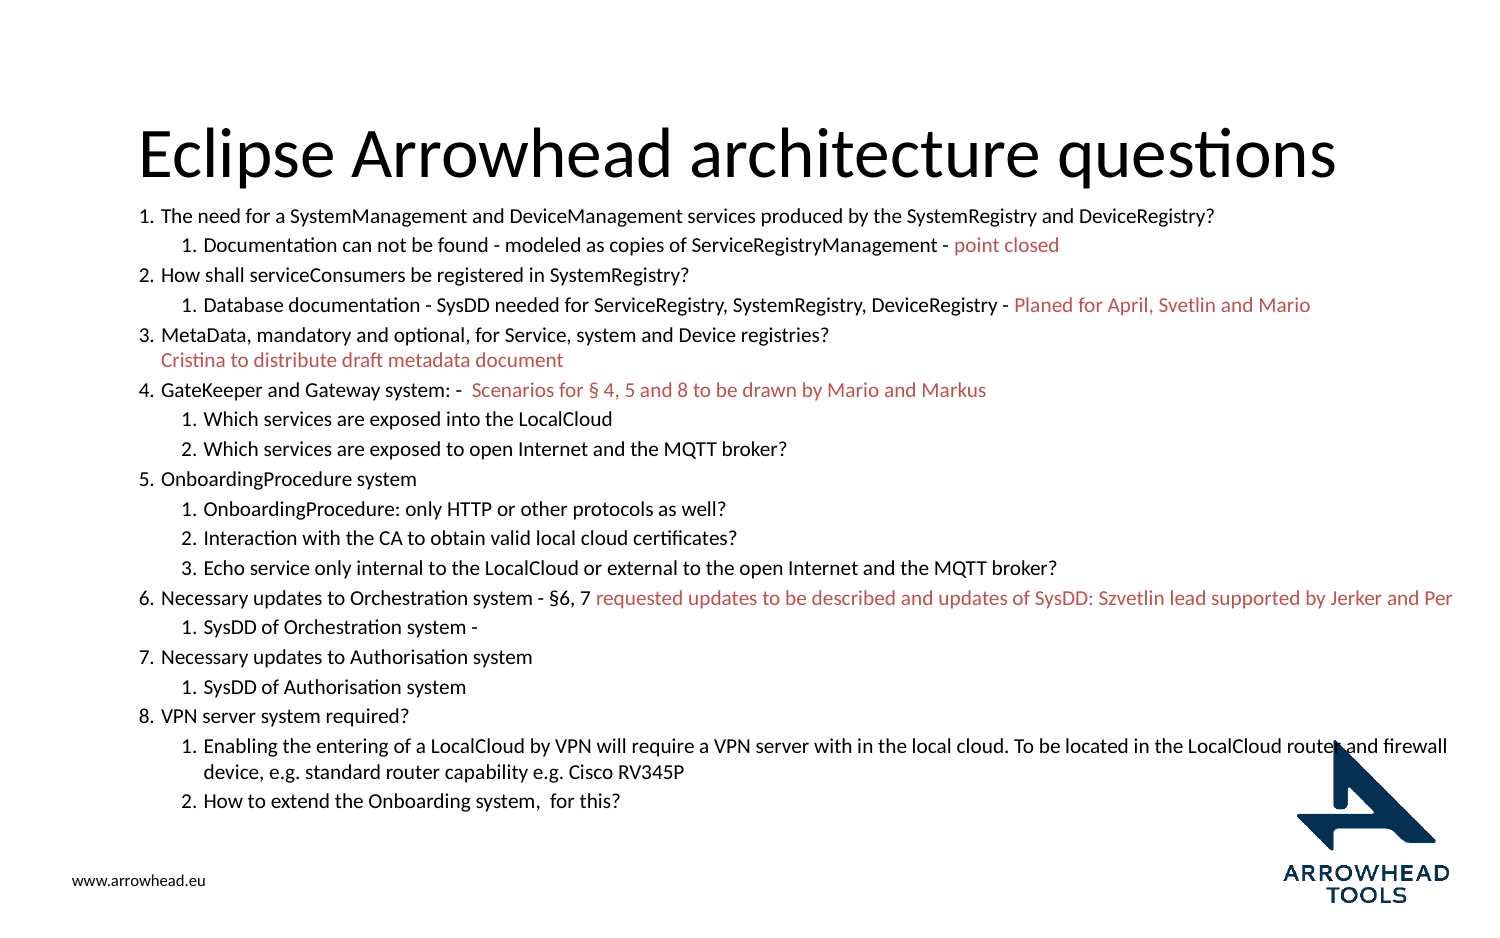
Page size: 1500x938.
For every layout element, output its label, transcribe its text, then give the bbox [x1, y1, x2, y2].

picture [1283, 863, 1449, 903]
list The need for a SystemManagement and DeviceManagement services produced by the SystemRegistry and DeviceRegistry? Documentation can not be found - modeled as copies of ServiceRegistryManagement - point closed How shall serviceConsumers be registered in SystemRegistry? Database documentation - SysDD needed for ServiceRegistry, SystemRegistry, DeviceRegistry - Planed for April, Svetlin and Mario MetaData, mandatory and optional, for Service, system and Device registries? Cristina to distribute draft metadata document GateKeeper and Gateway system: - Scenarios for § 4, 5 and 8 to be drawn by Mario and Markus Which services are exposed into the LocalCloud Which services are exposed to open Internet and the MQTT broker? OnboardingProcedure system OnboardingProcedure: only HTTP or other protocols as well? Interaction with the CA to obtain valid local cloud certificates? Echo service only internal to the LocalCloud or external to the open Internet and the MQTT broker? Necessary updates to Orchestration system - §6, 7 requested updates to be described and updates of SysDD: Szvetlin lead supported by Jerker and Per SysDD of Orchestration system - Necessary updates to Authorisation system SysDD of Authorisation system VPN server system required? Enabling the entering of a LocalCloud by VPN will require a VPN server with in the local cloud. To be located in the LocalCloud router and firewall device, e.g. standard router capability e.g. Cisco RV345P How to extend the Onboarding system, for this? [130, 193, 1468, 863]
title Eclipse Arrowhead architecture questions [130, 97, 1353, 193]
